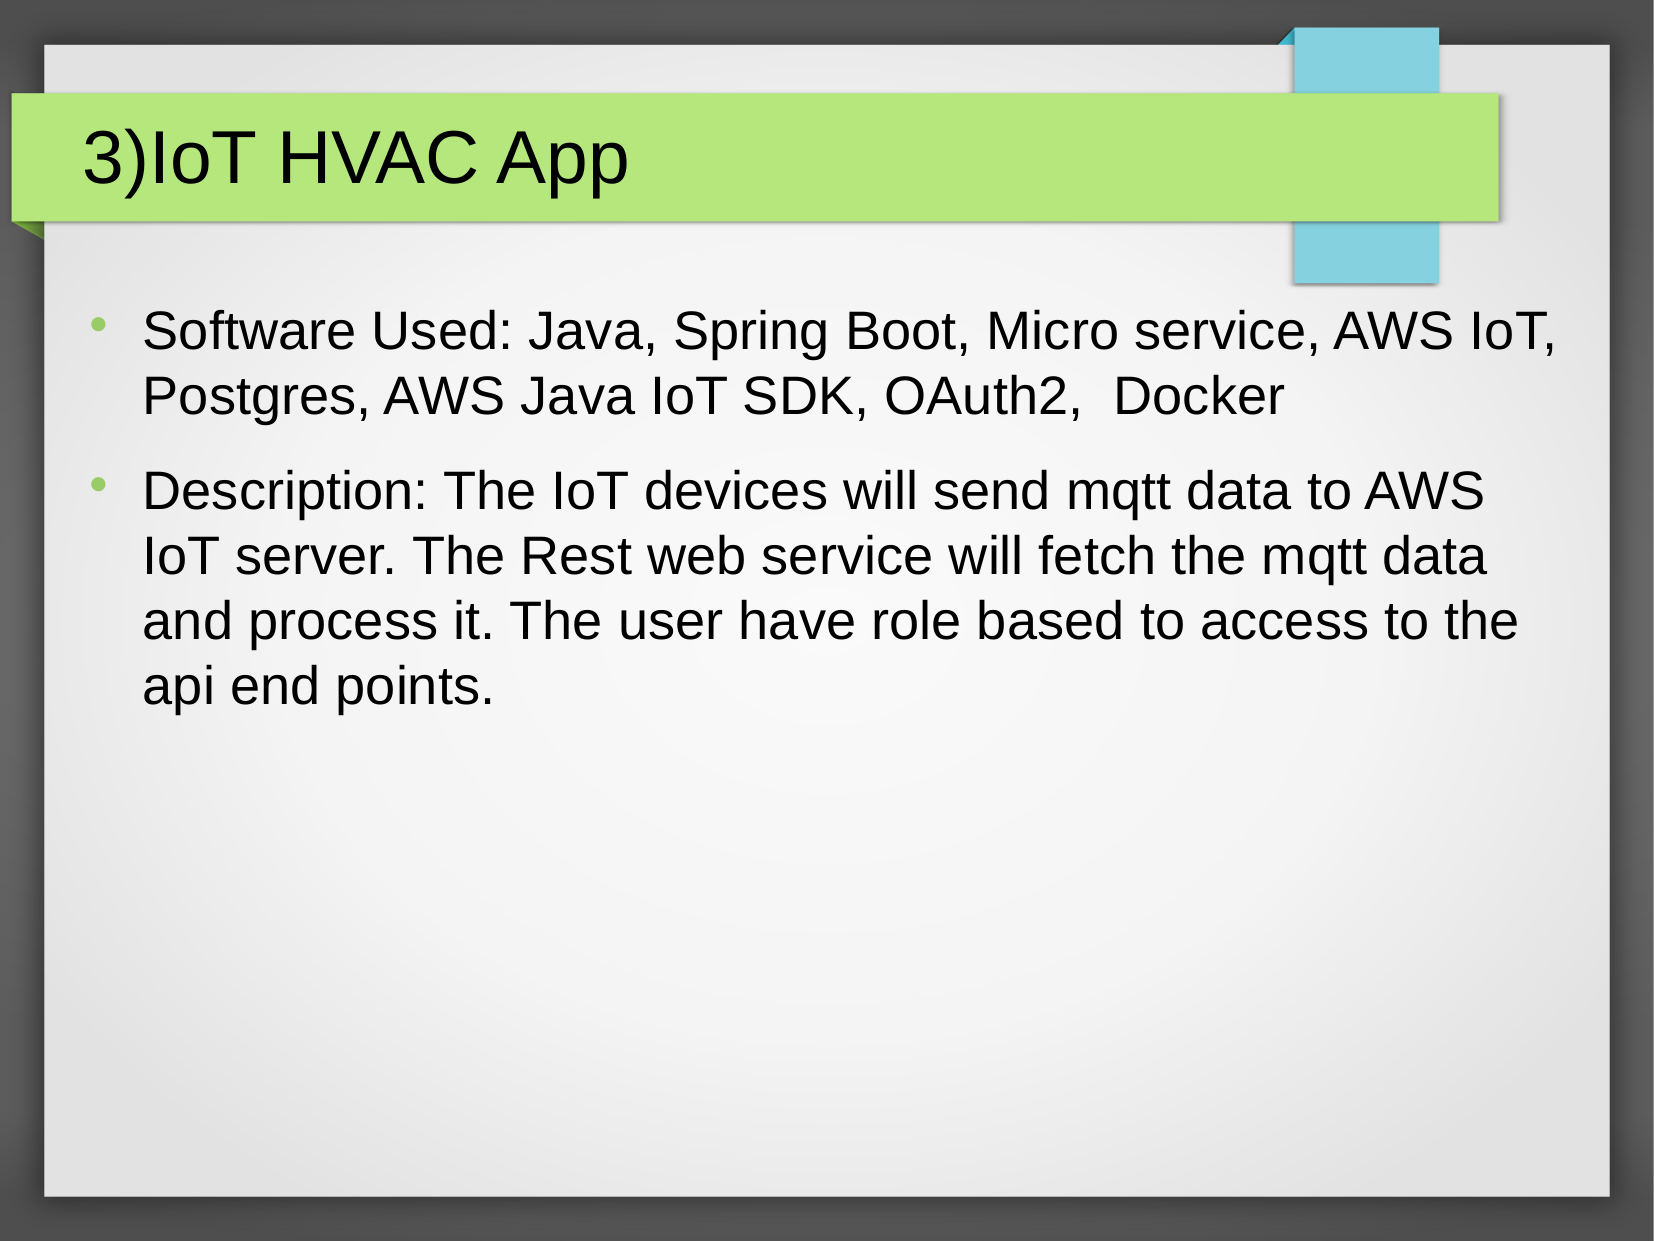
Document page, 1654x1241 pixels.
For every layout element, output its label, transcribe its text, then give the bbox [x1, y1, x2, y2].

text_box 3)IoT HVAC App [82, 94, 1264, 213]
picture [0, 0, 1654, 1241]
text_box Software Used: Java, Spring Boot, Micro service, AWS IoT, Postgres, AWS Java IoT SDK, OAuth2, Docker Description: The IoT devices will send mqtt data to AWS IoT server. The Rest web service will fetch the mqtt data and process it. The user have role based to access to the api end points. [71, 295, 1560, 1015]
